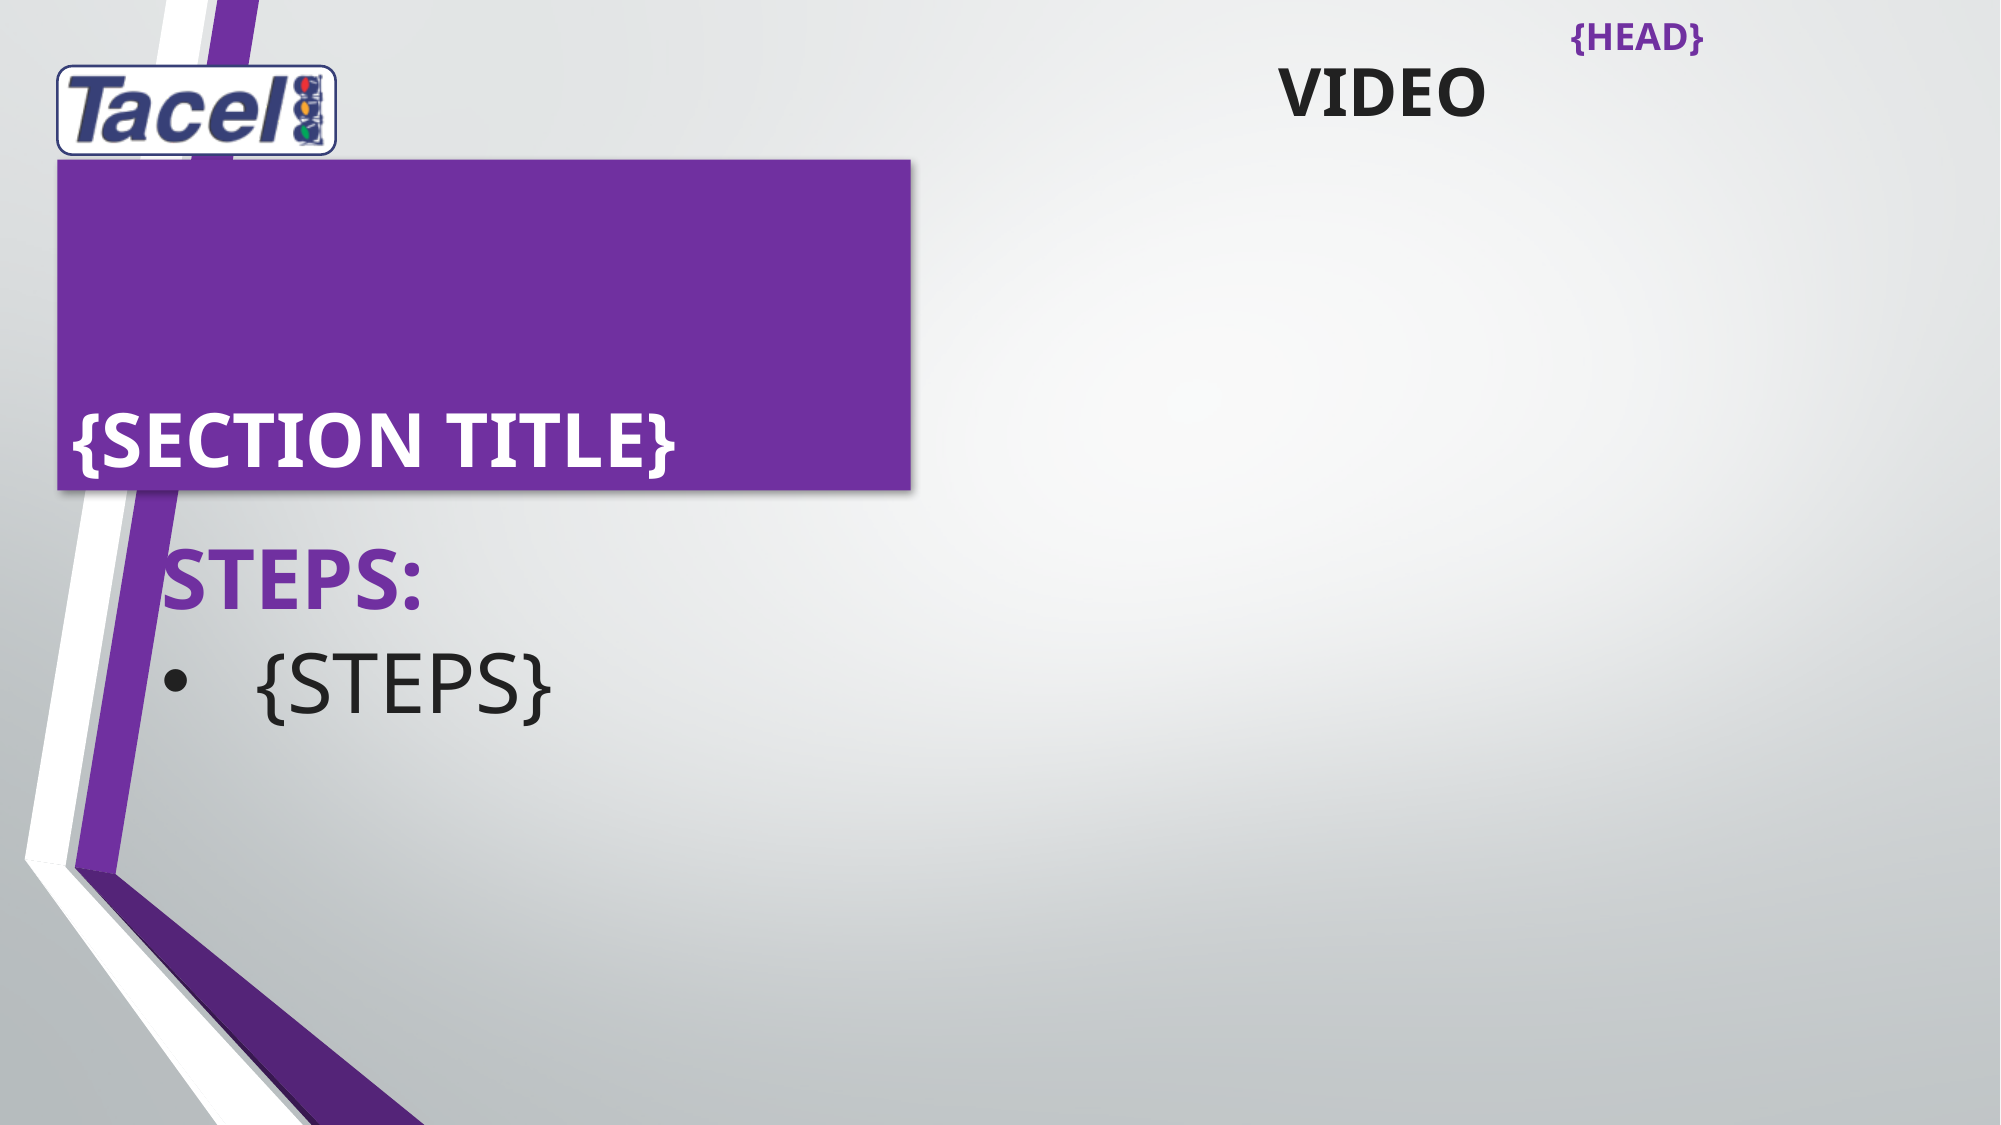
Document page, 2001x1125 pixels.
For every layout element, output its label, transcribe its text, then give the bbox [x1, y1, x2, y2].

title {SECTION TITLE} [57, 159, 911, 491]
text_box VIDEO [1082, 41, 1556, 137]
text_box STEPS: [146, 519, 911, 622]
text_box [61, 64, 332, 69]
picture [57, 69, 339, 155]
text_box {STEPS} [146, 622, 911, 938]
text_box {HEAD} [1556, 5, 1719, 155]
